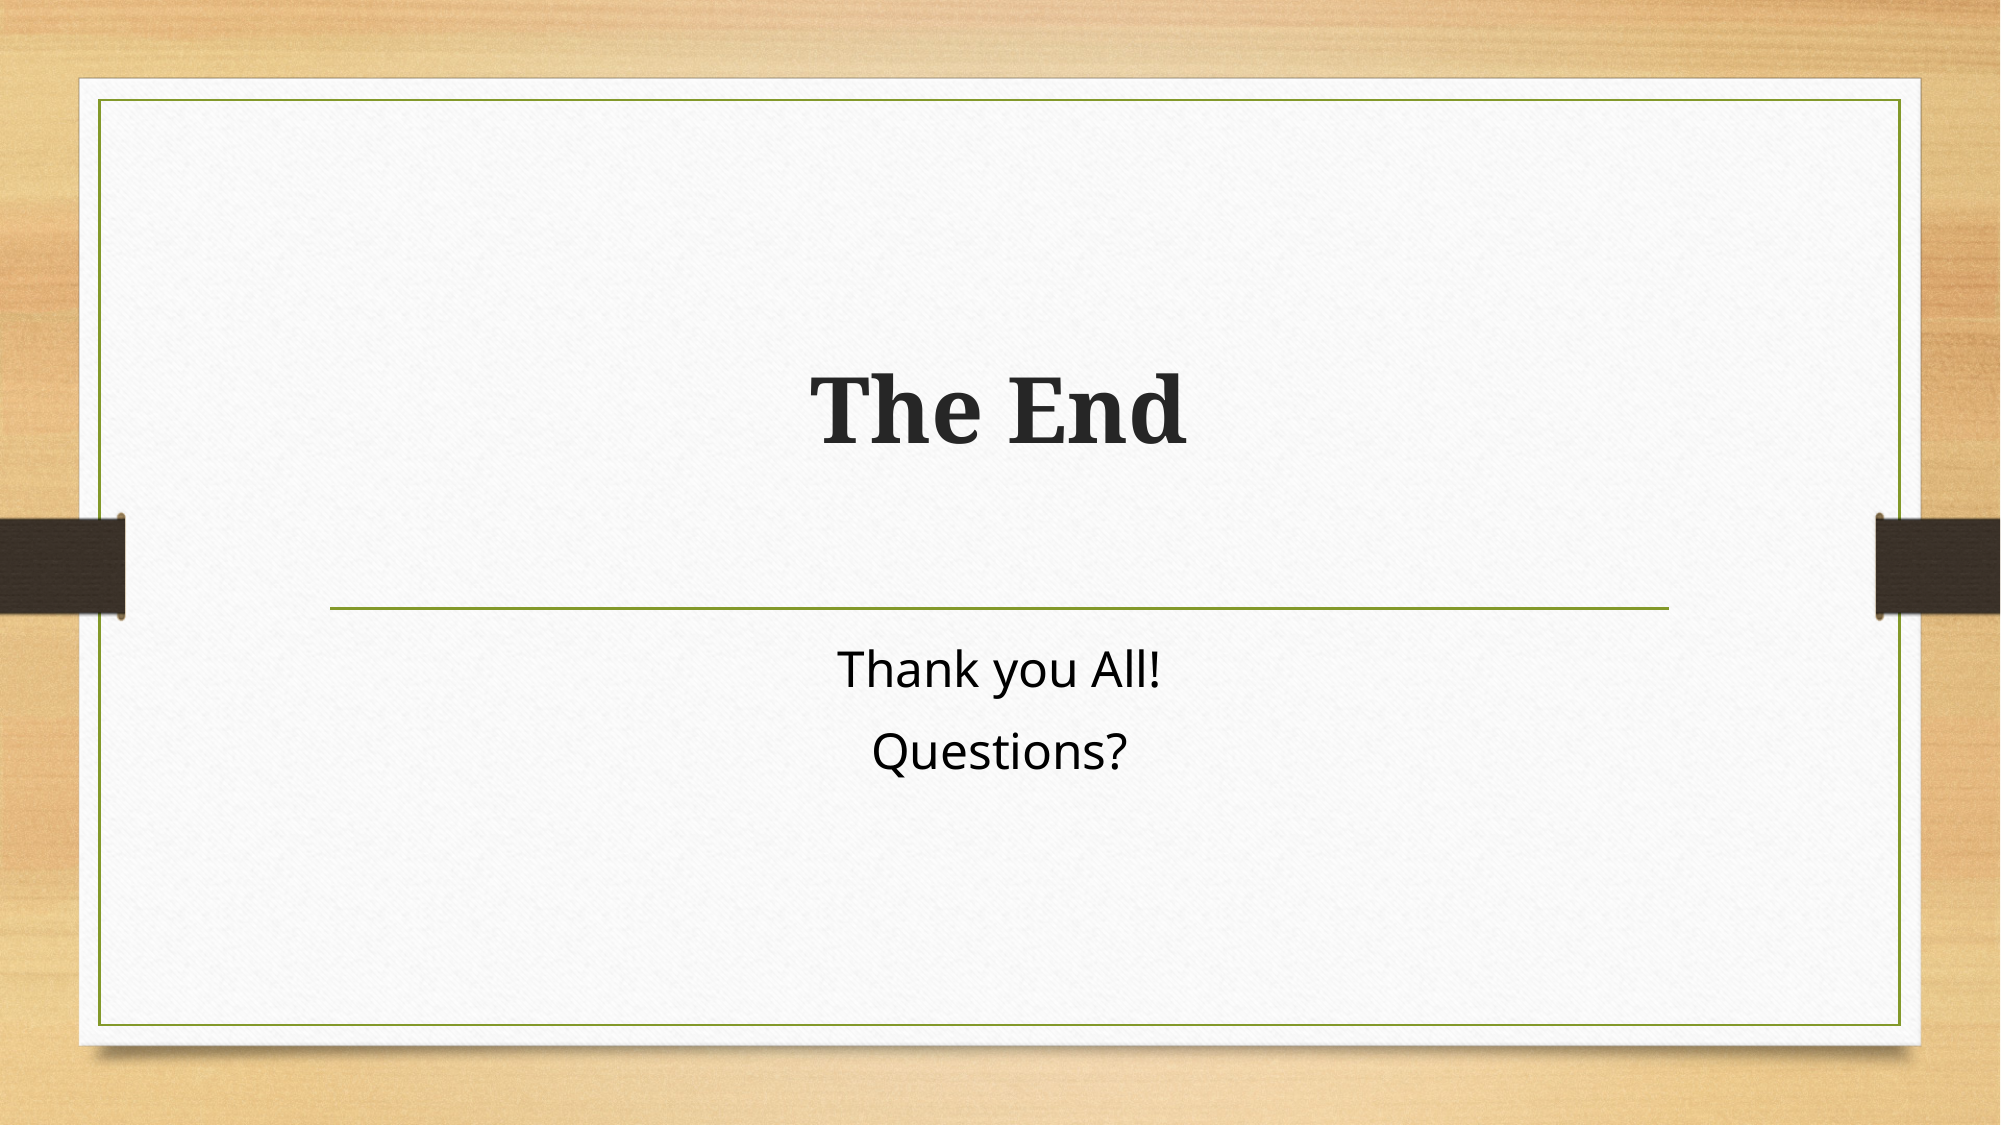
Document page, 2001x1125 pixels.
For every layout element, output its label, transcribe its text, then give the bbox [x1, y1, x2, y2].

title The End [330, 287, 1669, 470]
picture [0, 0, 2001, 1125]
list Thank you All! Questions? [330, 630, 1669, 788]
